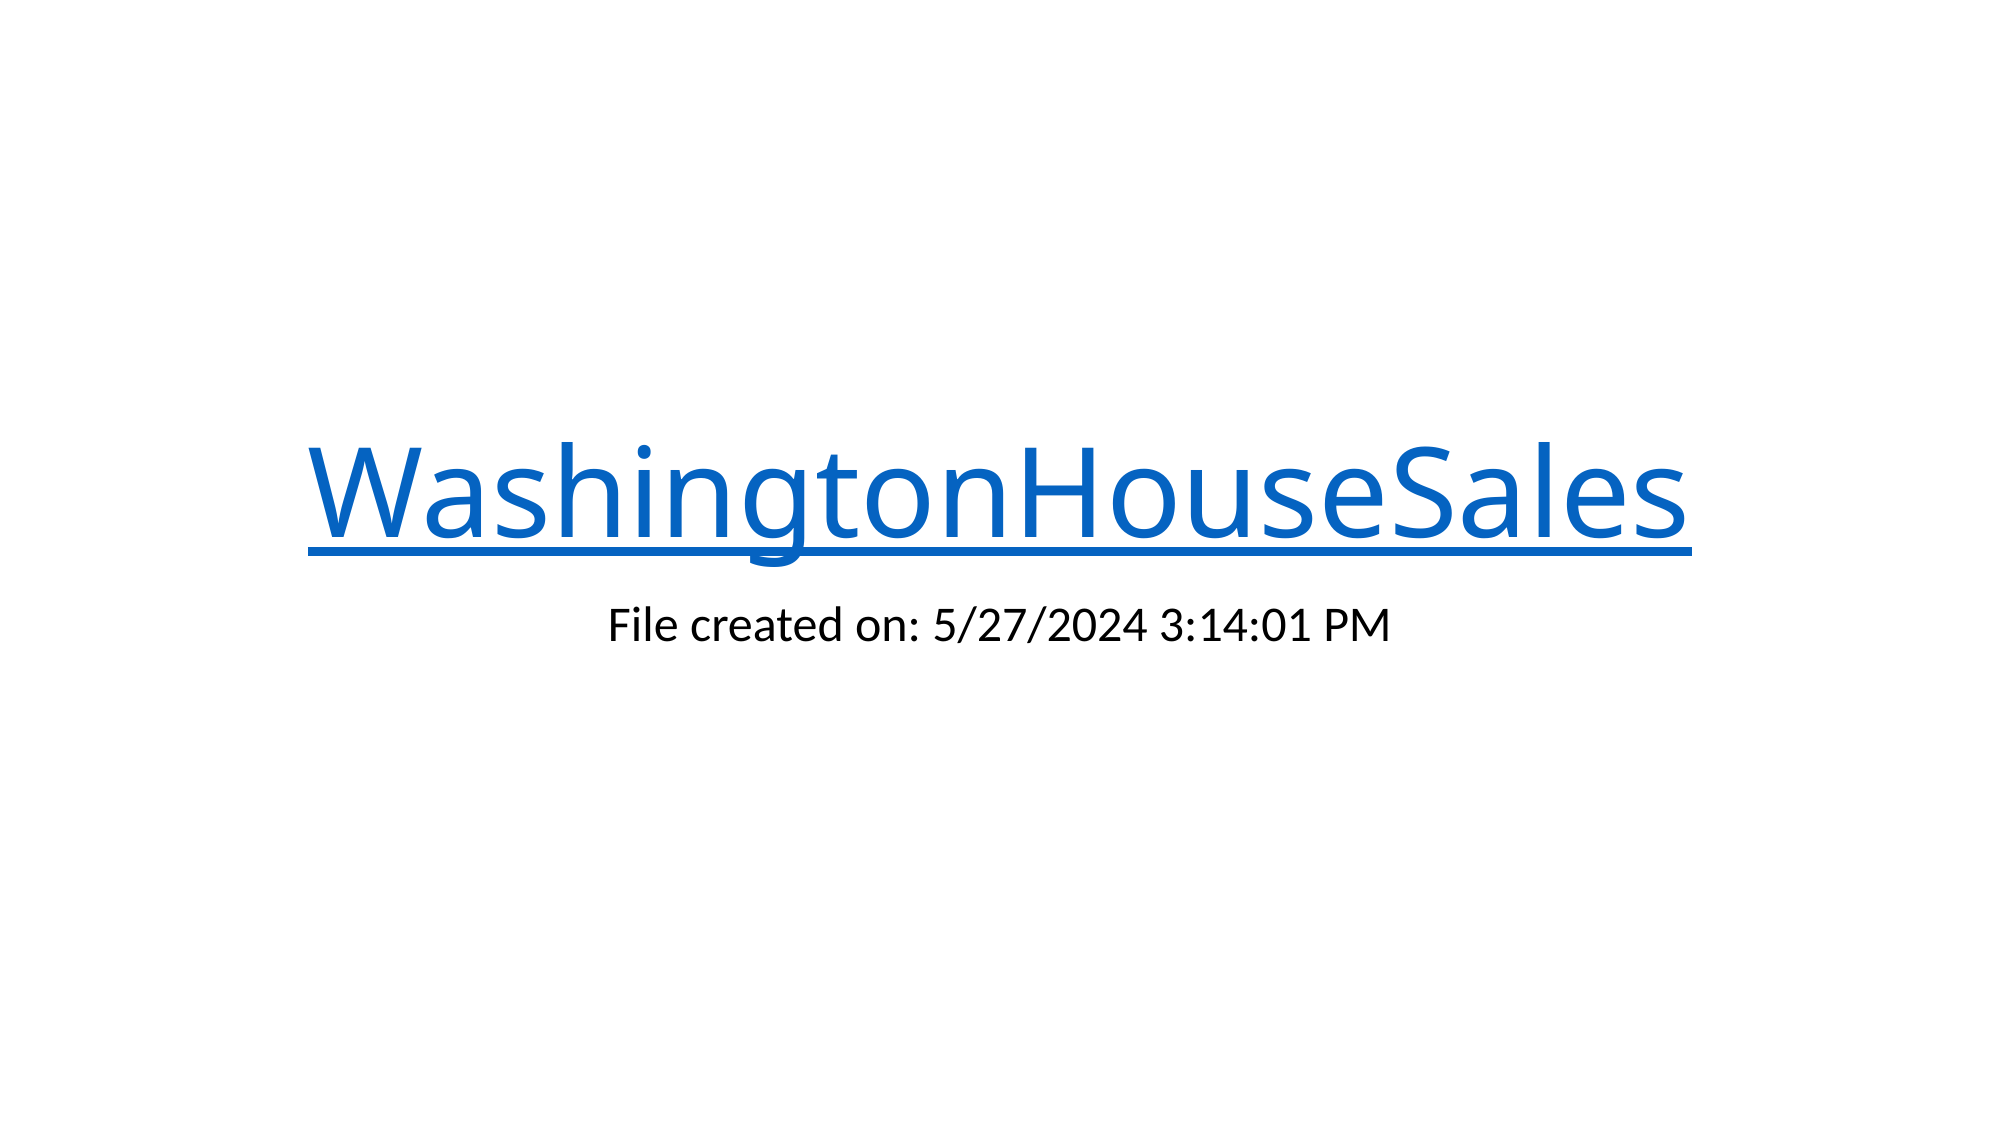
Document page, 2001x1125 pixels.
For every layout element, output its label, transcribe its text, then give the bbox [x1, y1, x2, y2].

subtitle File created on: 5/27/2024 3:14:01 PM [249, 590, 1750, 863]
title WashingtonHouseSales [249, 184, 1750, 576]
